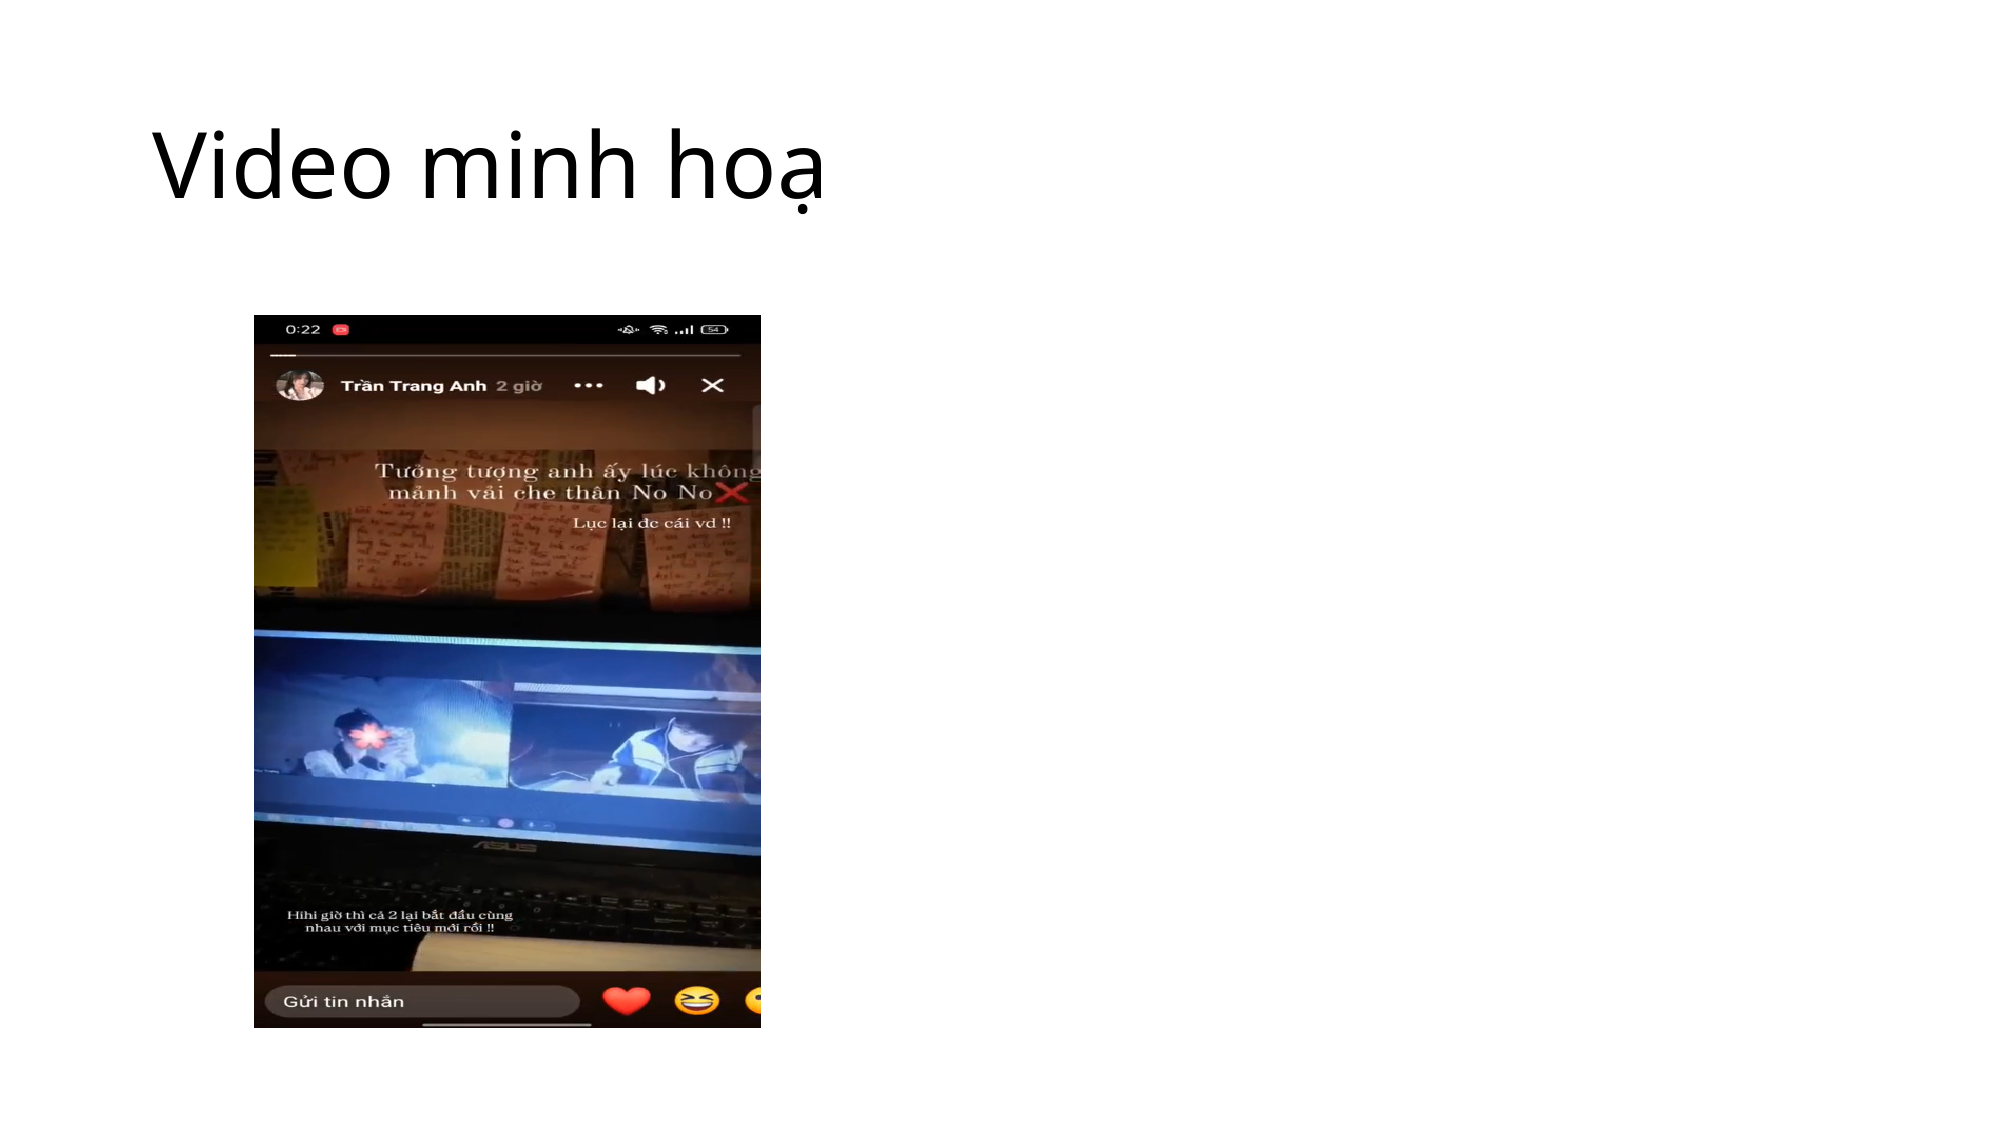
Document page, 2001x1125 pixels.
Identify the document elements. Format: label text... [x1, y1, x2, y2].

title Video minh hoạ [137, 59, 1863, 278]
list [253, 314, 762, 1029]
